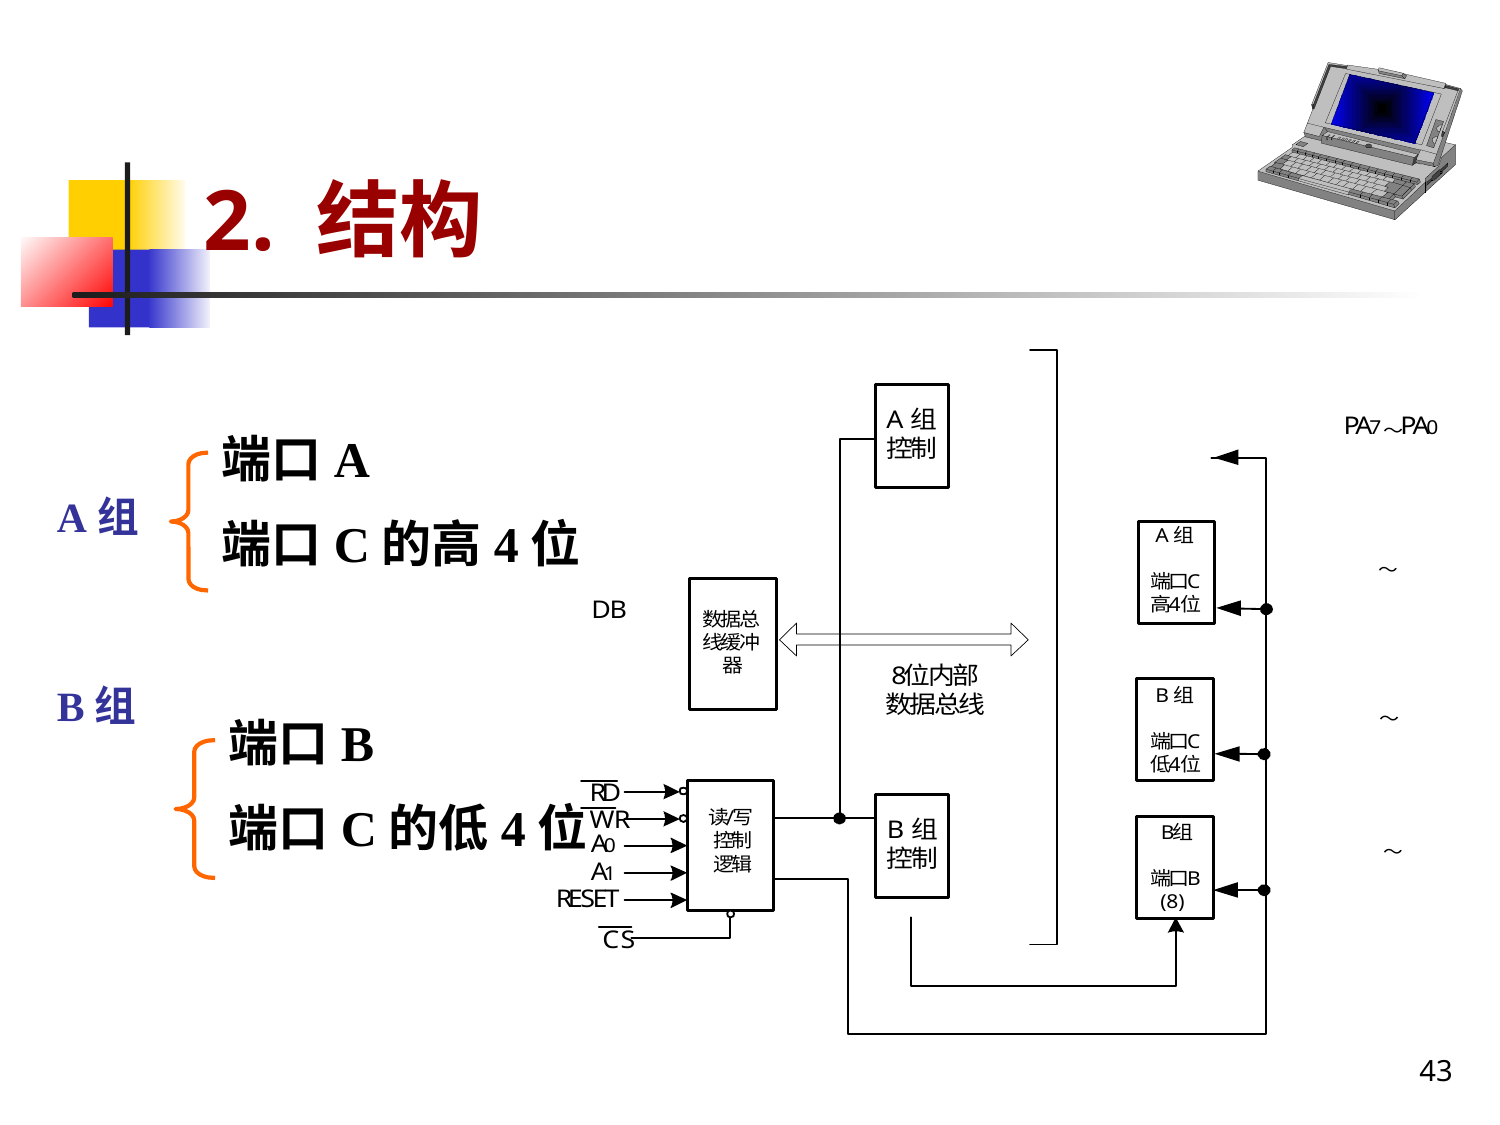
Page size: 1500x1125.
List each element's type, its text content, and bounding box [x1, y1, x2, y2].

text_box 端口A 端口C的高4位 [206, 404, 532, 648]
title 2. 结构 [188, 34, 1468, 276]
text_box [170, 452, 206, 591]
text_box [1155, 1047, 1468, 1100]
list A组 B组 [41, 477, 268, 954]
text_box 端口B 端口C的低4位 [213, 688, 532, 952]
text_box [175, 740, 214, 878]
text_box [537, 302, 1474, 1040]
